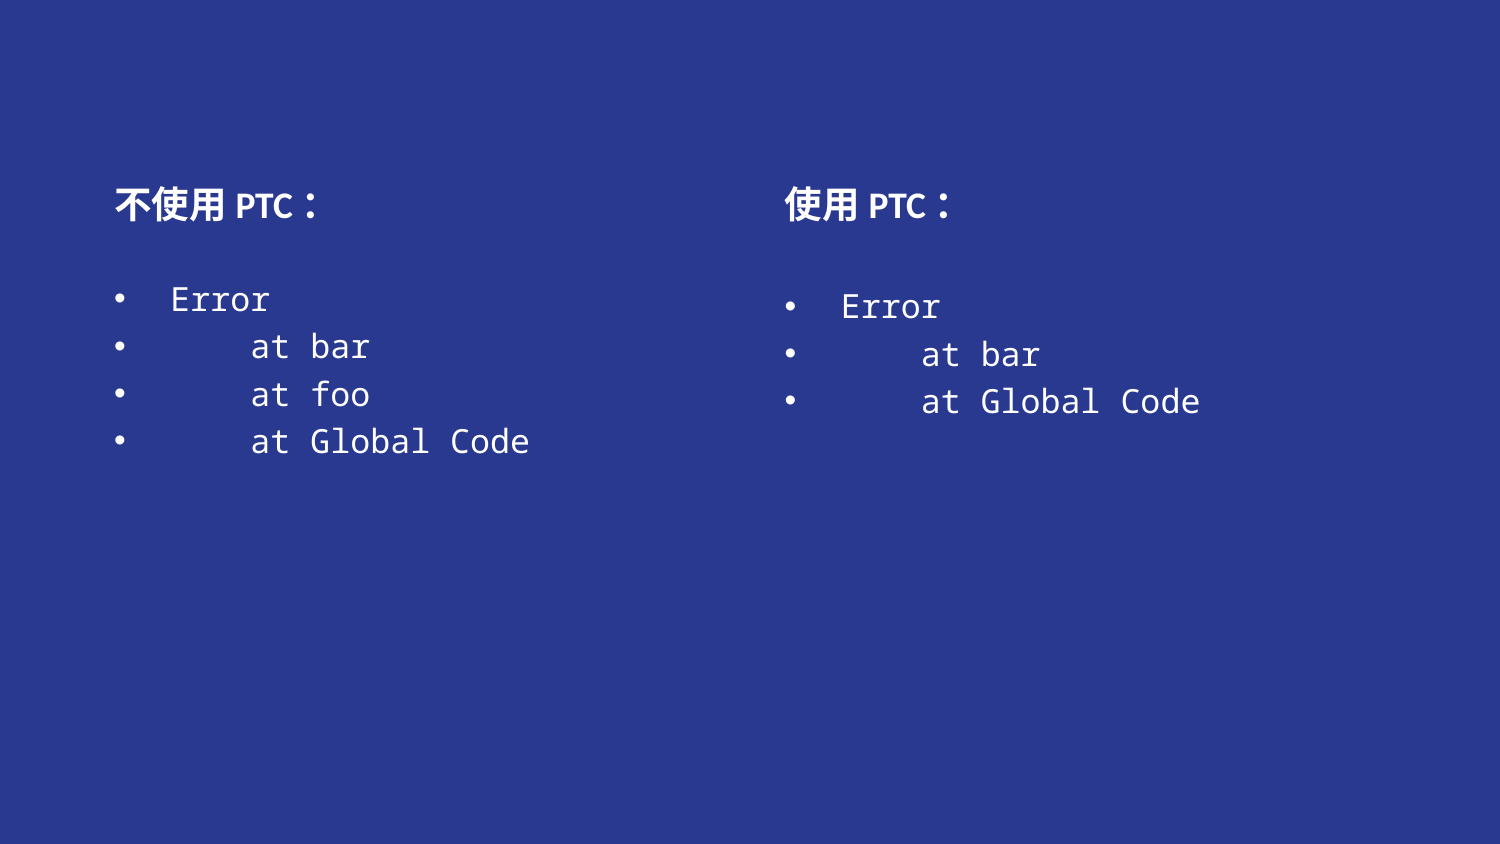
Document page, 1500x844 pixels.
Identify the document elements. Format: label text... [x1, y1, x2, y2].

list 不使用PTC： Error at bar at foo at Global Code [102, 175, 672, 686]
text_box 使用PTC： Error at bar at Global Code [773, 175, 1343, 686]
